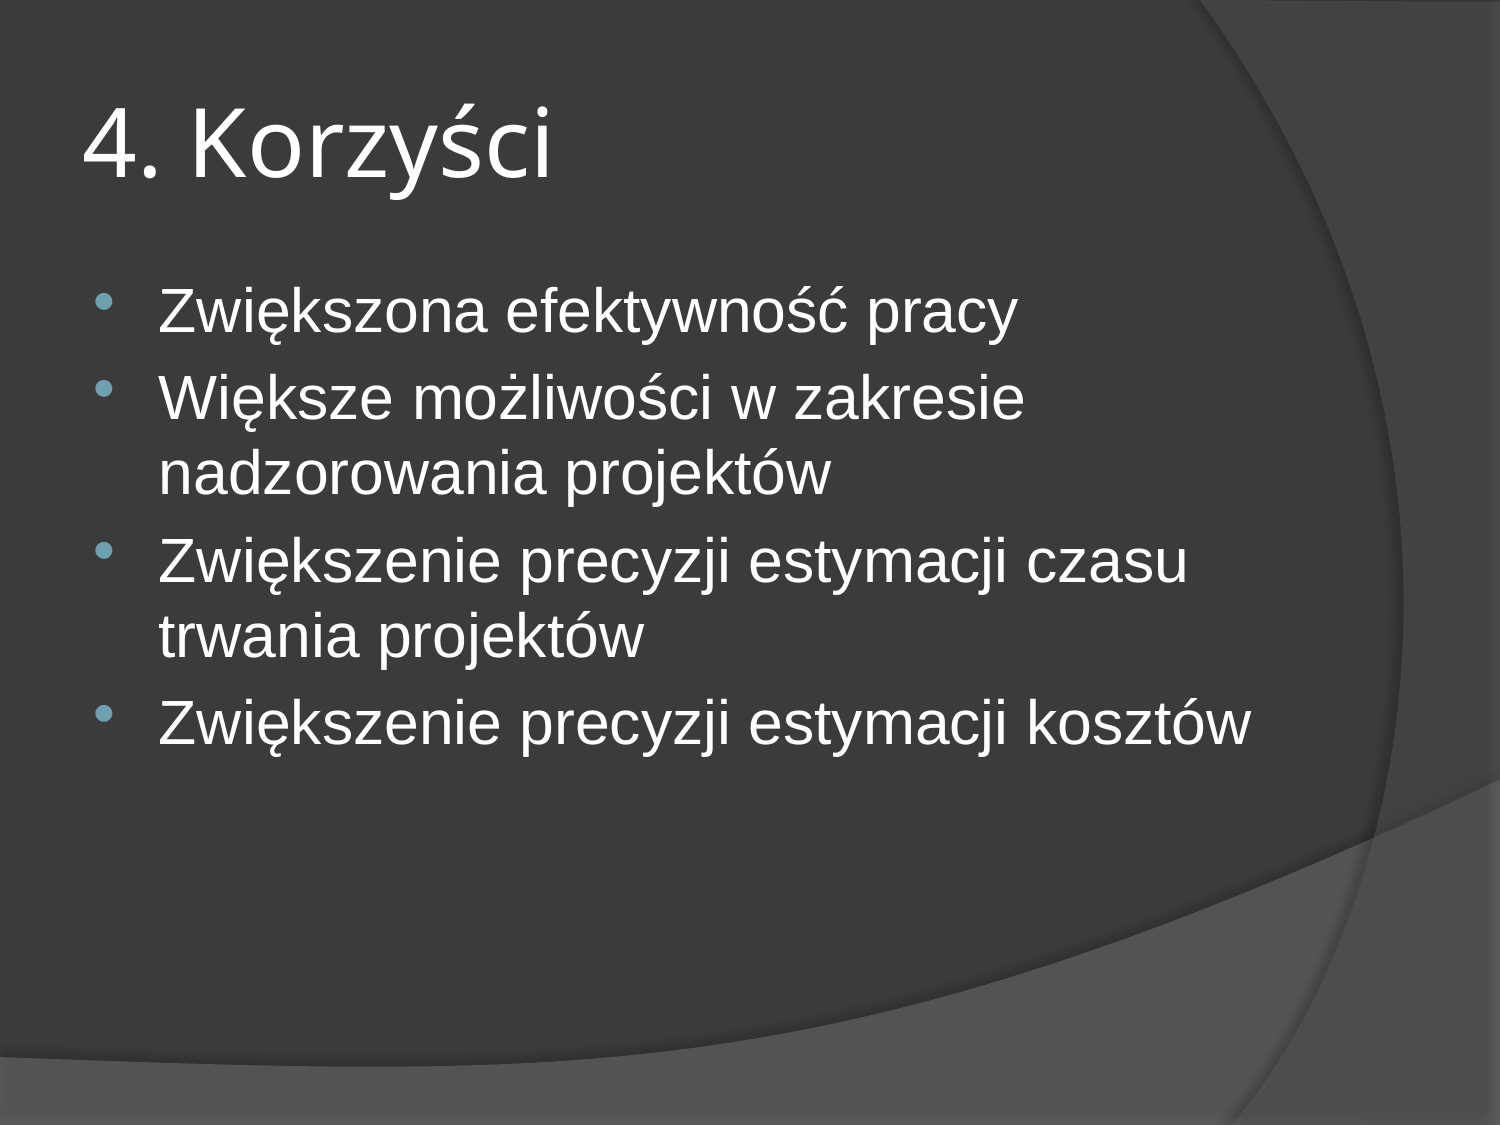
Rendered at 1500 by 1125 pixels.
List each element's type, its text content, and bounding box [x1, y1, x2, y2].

list Zwiększona efektywność pracy Większe możliwości w zakresie nadzorowania projektów Zwiększenie precyzji estymacji czasu trwania projektów Zwiększenie precyzji estymacji kosztów [75, 262, 1300, 1005]
title 4. Korzyści [75, 45, 1300, 233]
